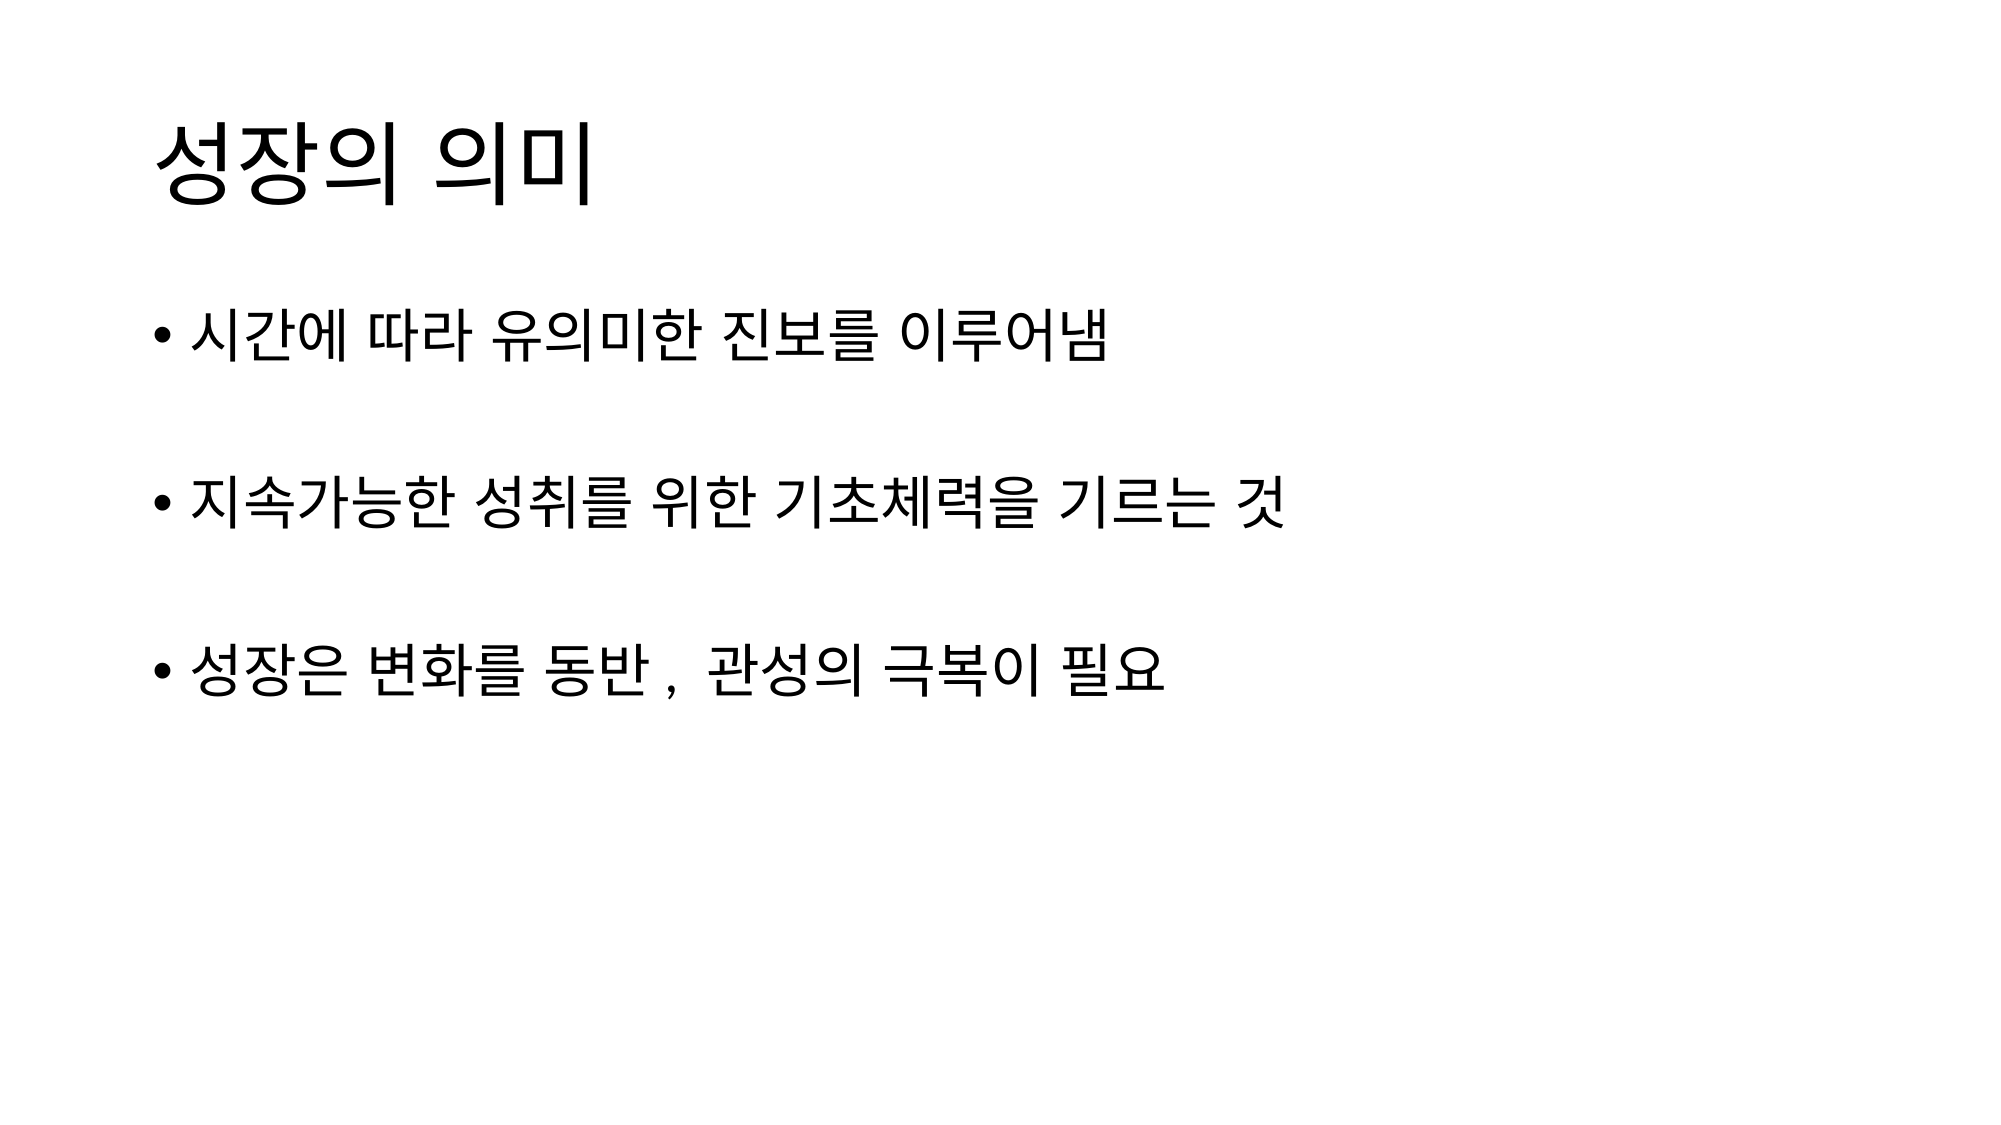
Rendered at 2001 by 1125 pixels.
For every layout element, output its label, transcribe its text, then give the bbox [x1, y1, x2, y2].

list 시간에 따라 유의미한 진보를 이루어냄 지속가능한 성취를 위한 기초체력을 기르는 것 성장은 변화를 동반, 관성의 극복이 필요 [137, 299, 1863, 1014]
title 성장의 의미 [137, 59, 1863, 278]
